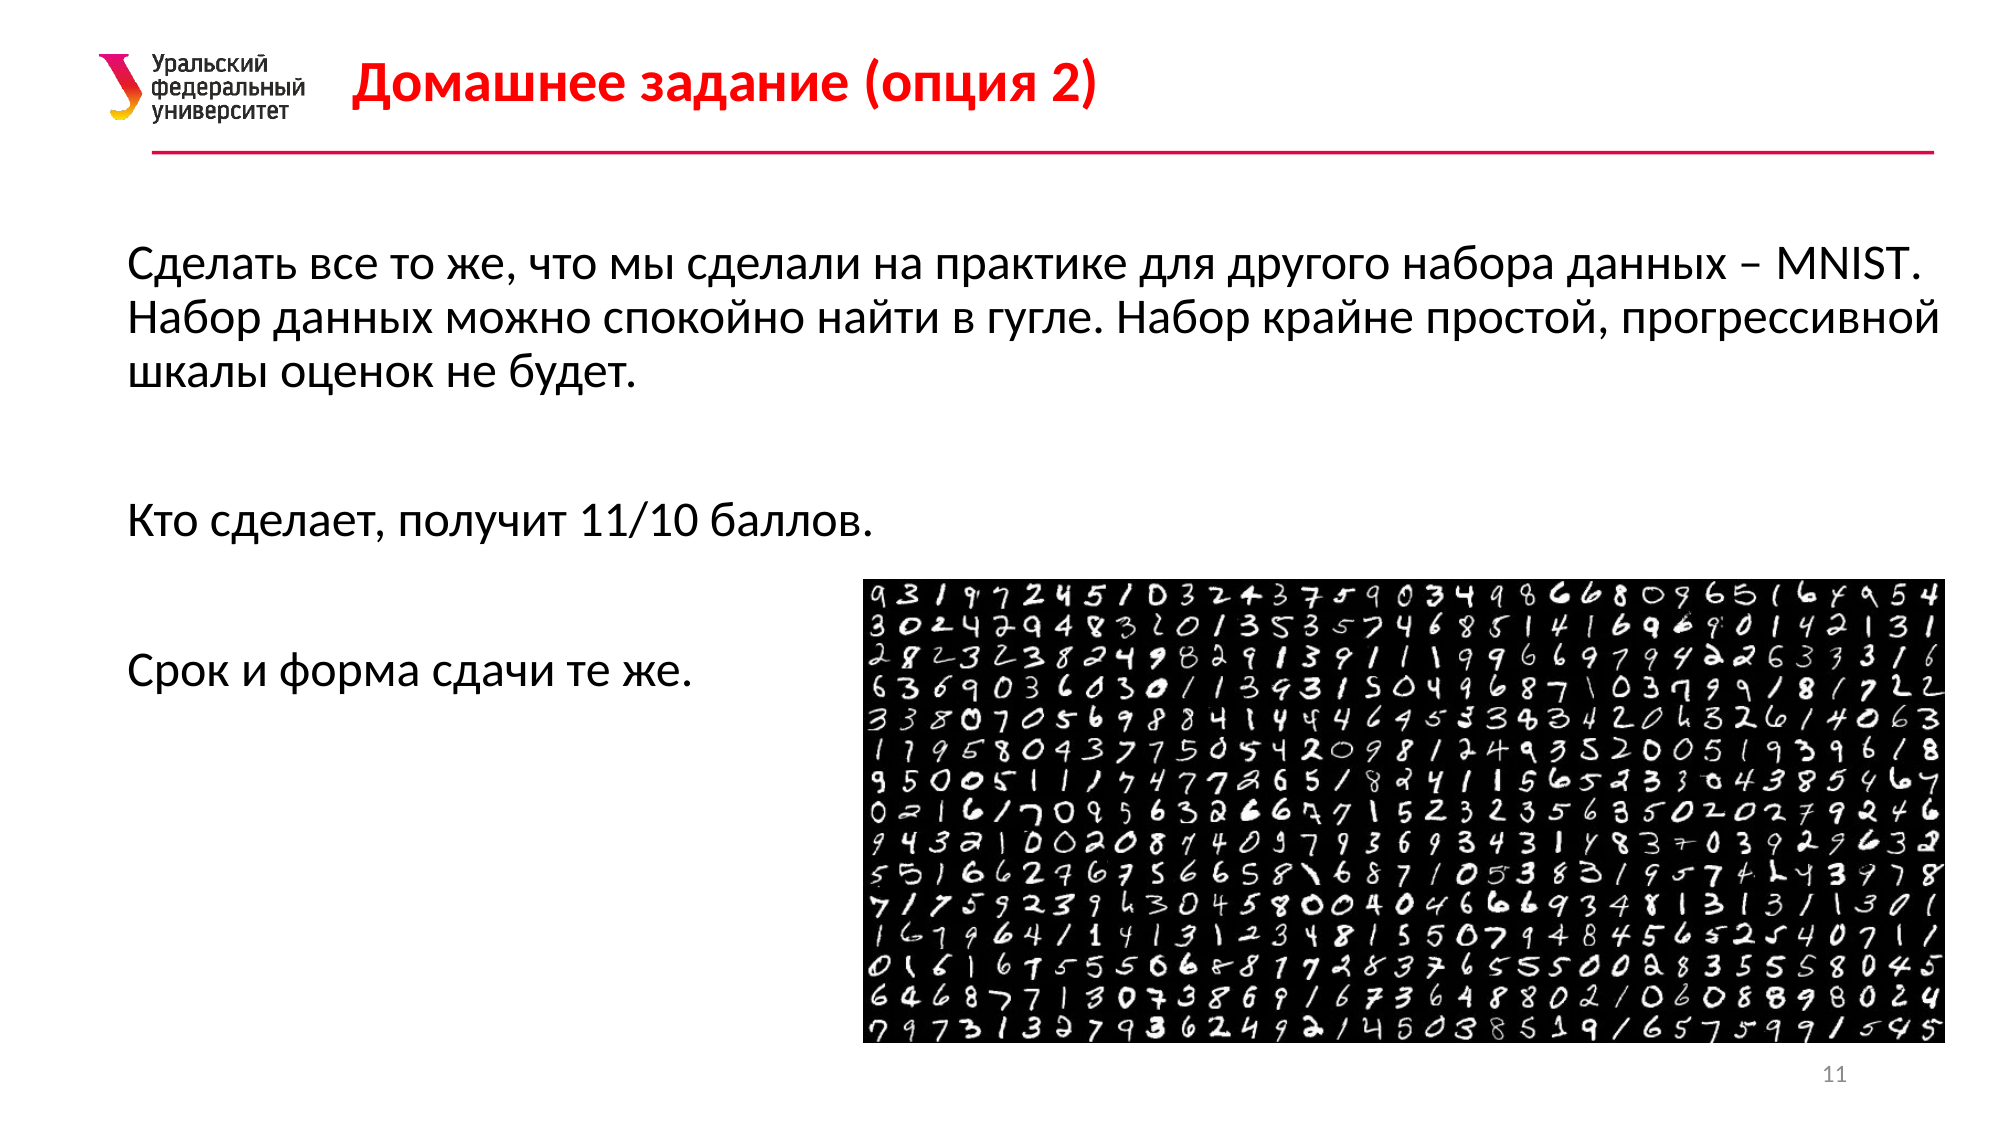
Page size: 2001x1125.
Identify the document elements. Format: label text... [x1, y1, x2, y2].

text_box Сделать все то же, что мы сделали на практике для другого набора данных – MNIST. Набор данных можно спокойно найти в гугле. Набор крайне простой, прогрессивной шкалы оценок не будет. Кто сделает, получит 11/10 баллов. Срок и форма сдачи те же. [112, 228, 1964, 943]
slide_number 11 [1412, 1043, 1863, 1103]
text_box [151, 150, 1935, 155]
text_box Домашнее задание (опция 2) [337, 36, 1945, 121]
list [98, 52, 320, 124]
picture [863, 579, 1945, 1043]
